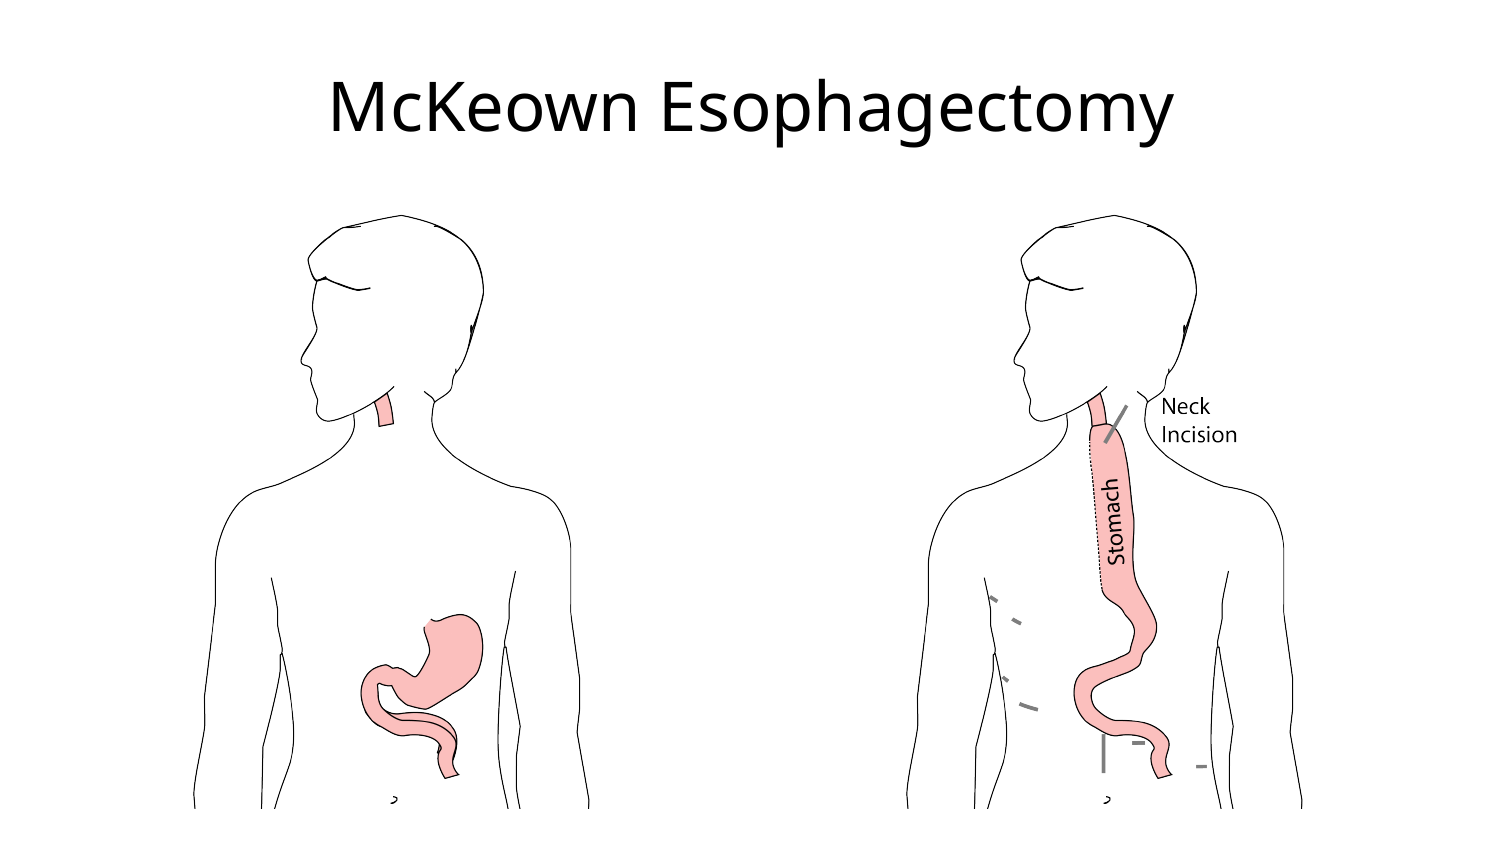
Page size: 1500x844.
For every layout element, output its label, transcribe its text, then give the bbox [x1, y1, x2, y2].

picture [93, 195, 690, 809]
picture [806, 195, 1403, 809]
title McKeown Esophagectomy [51, 33, 1451, 175]
